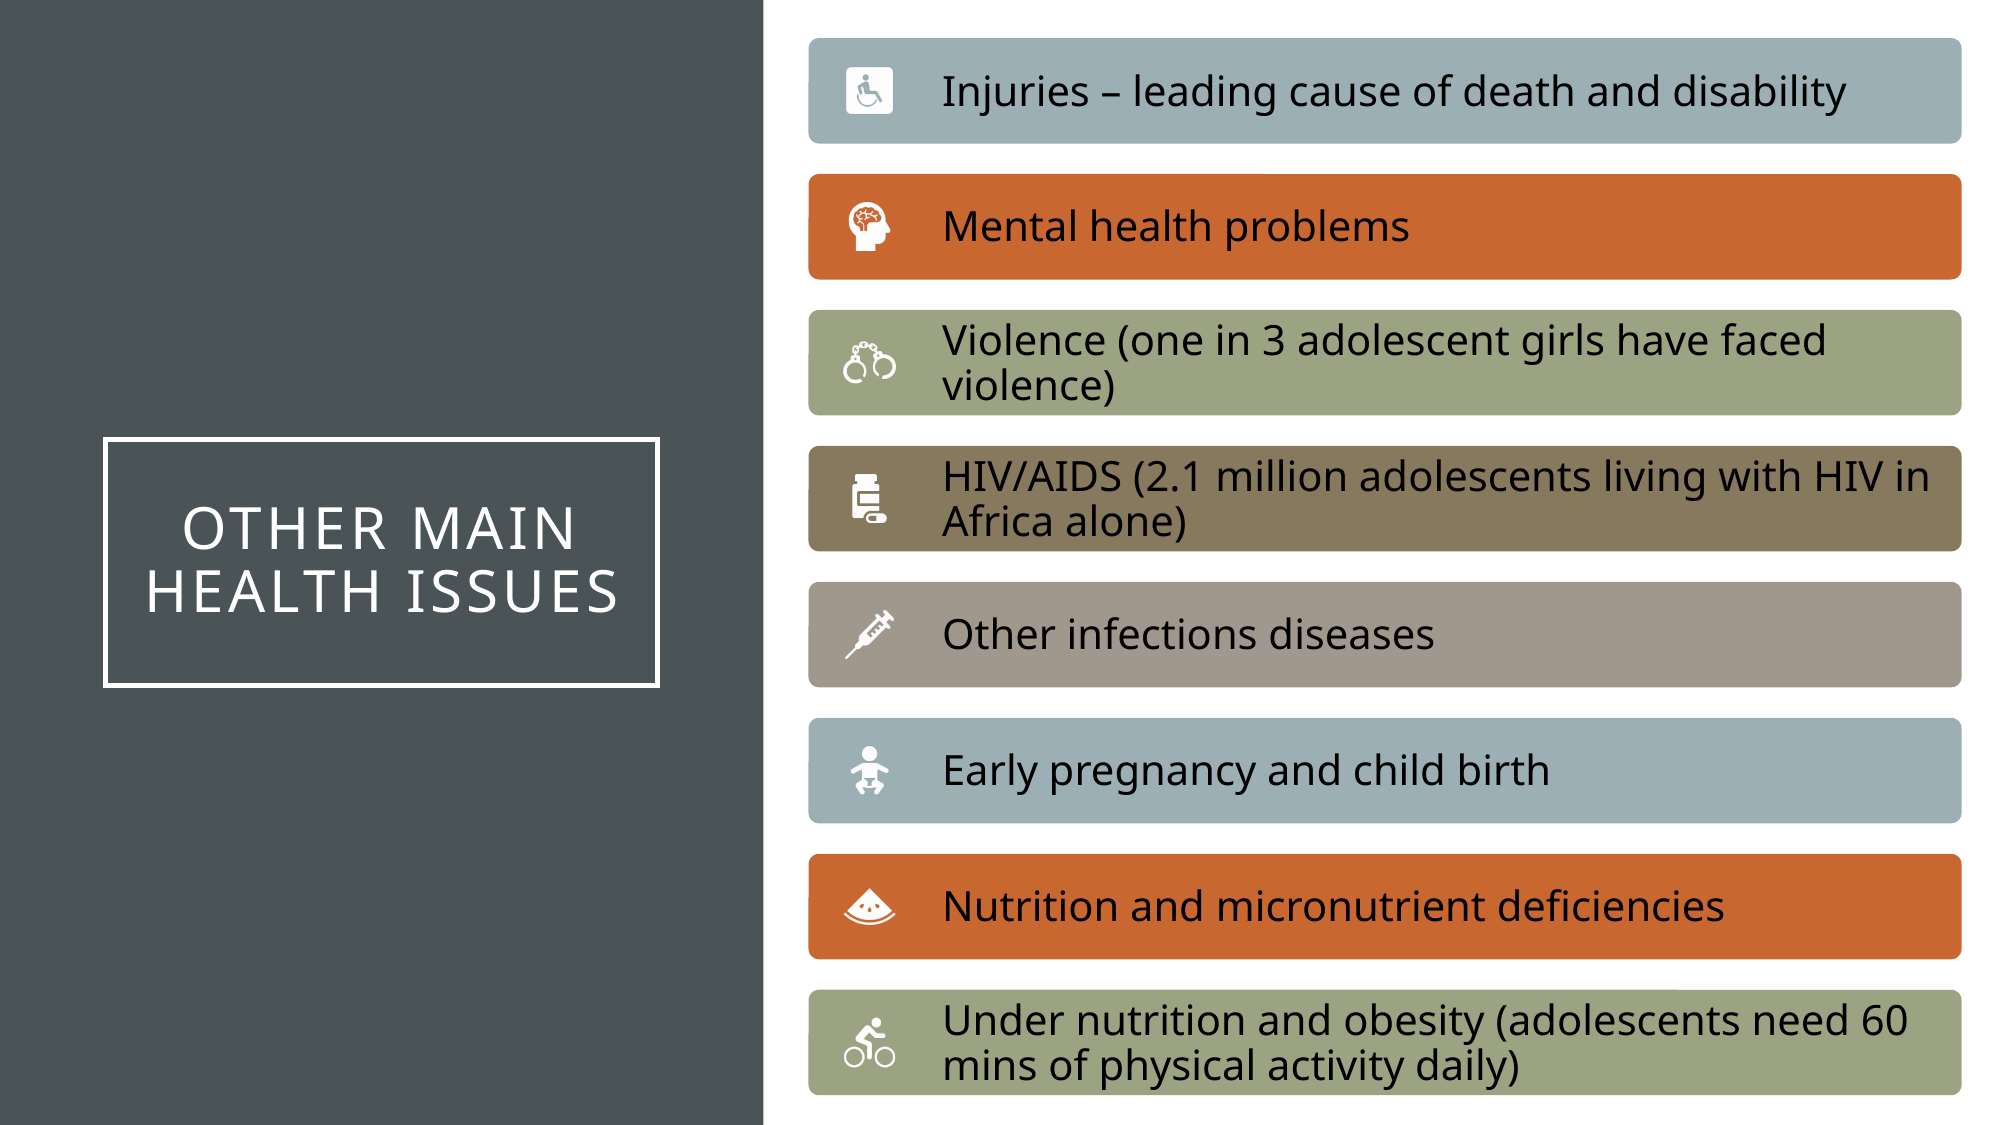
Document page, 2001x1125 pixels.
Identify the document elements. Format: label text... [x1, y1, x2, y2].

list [808, 37, 1962, 1100]
text_box [0, 0, 764, 1125]
text_box [764, 0, 2000, 1125]
title Other main health issues [103, 437, 660, 688]
